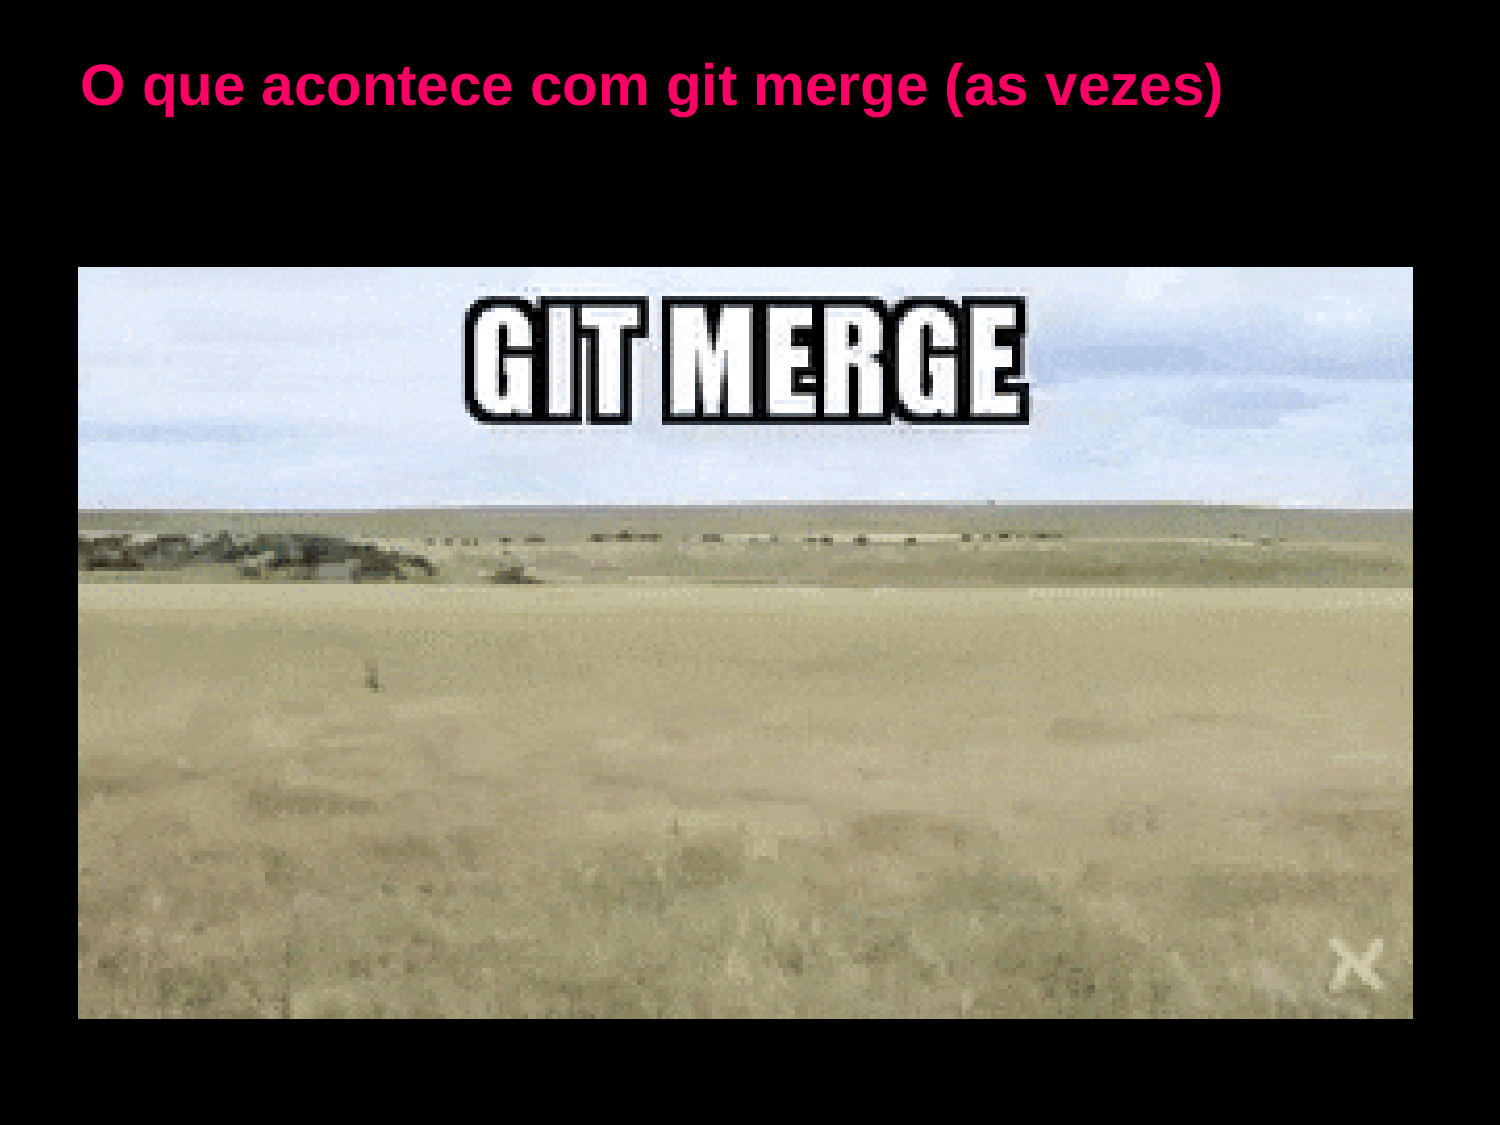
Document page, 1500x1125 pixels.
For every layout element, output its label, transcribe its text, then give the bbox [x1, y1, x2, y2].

text_box O que acontece com git merge (as vezes) [69, 34, 1413, 123]
picture [77, 267, 1413, 1019]
